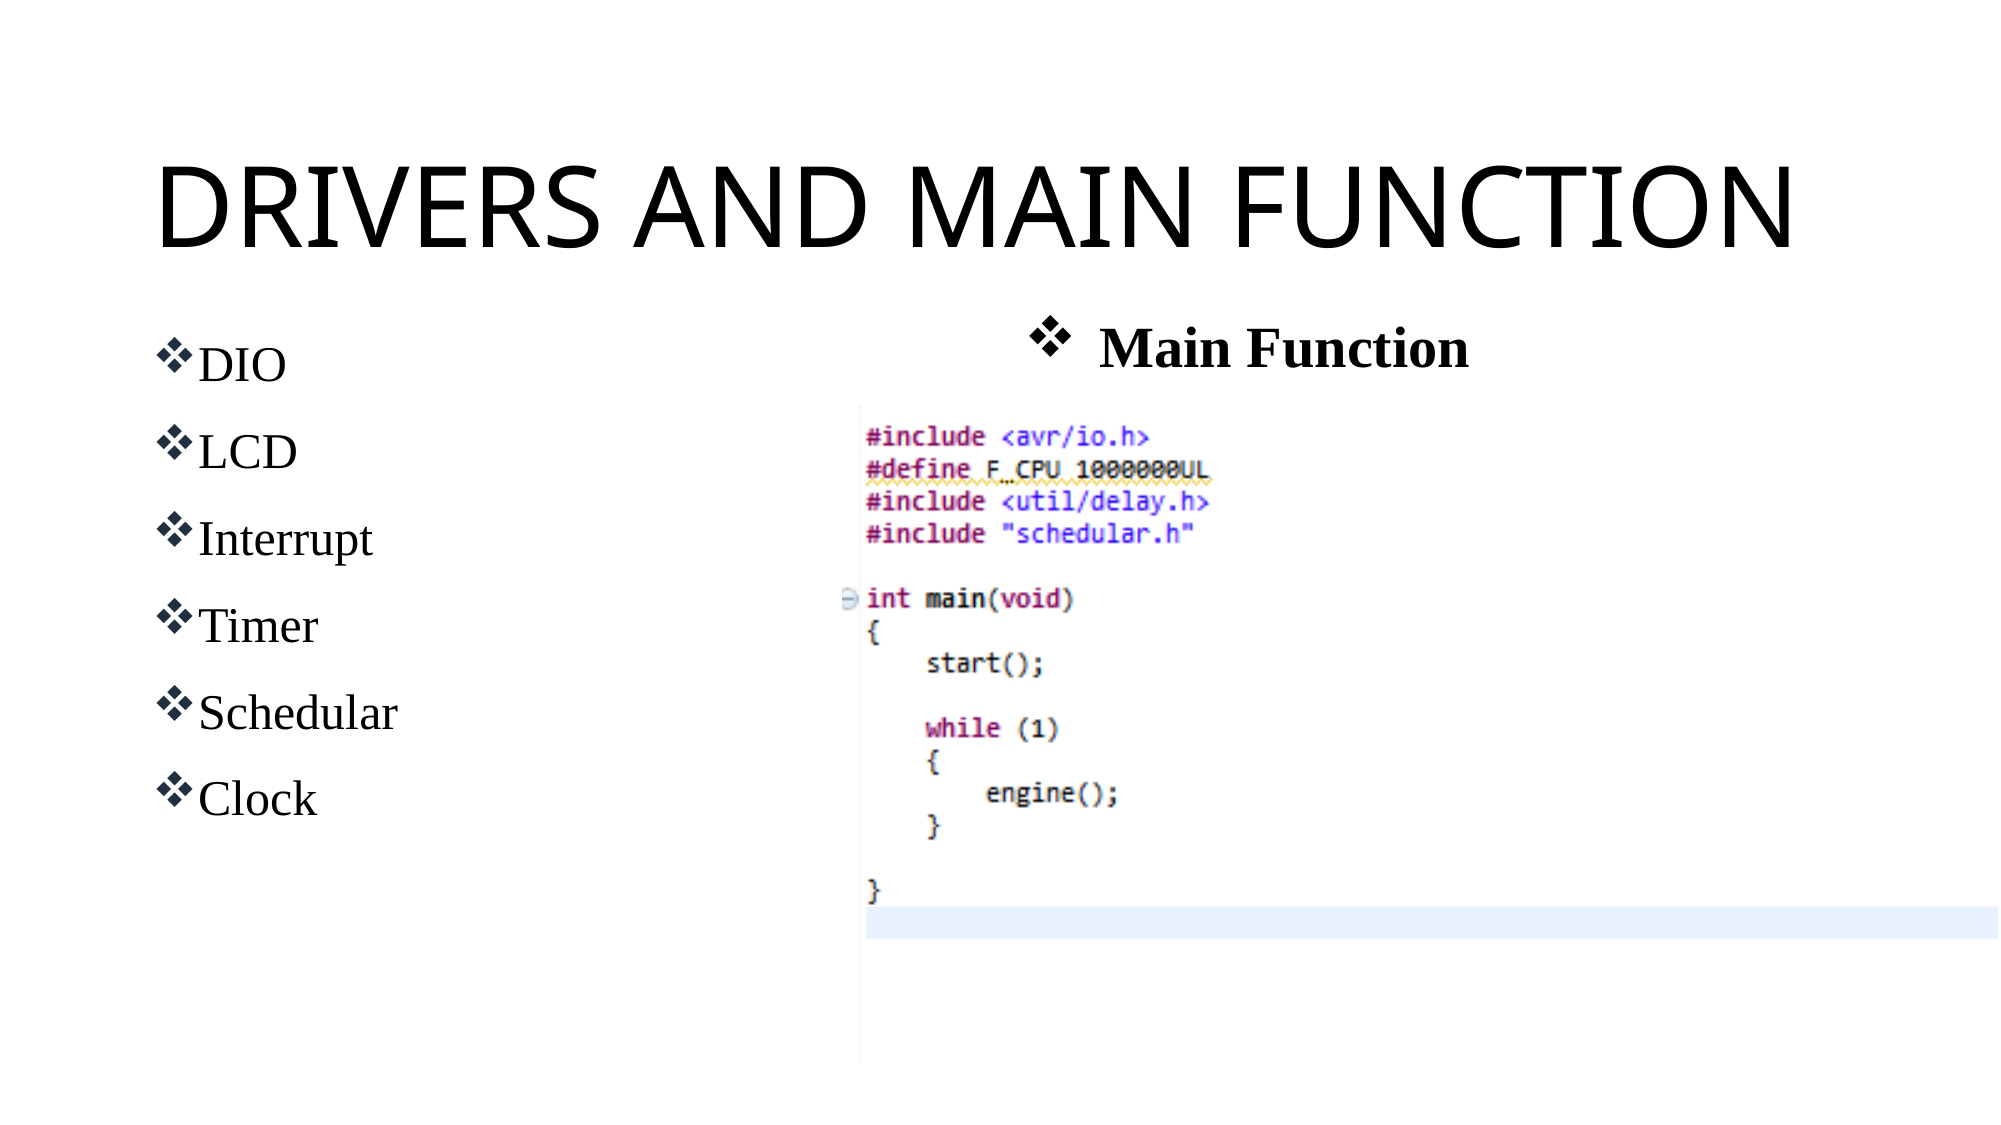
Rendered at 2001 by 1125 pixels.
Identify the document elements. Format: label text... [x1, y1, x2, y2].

list DIO LCD Interrupt Timer Schedular Clock [137, 318, 1863, 1014]
title DRIVERS AND MAIN FUNCTION [137, 59, 1863, 278]
picture [842, 404, 1998, 1062]
text_box Main Function [1009, 301, 1587, 387]
